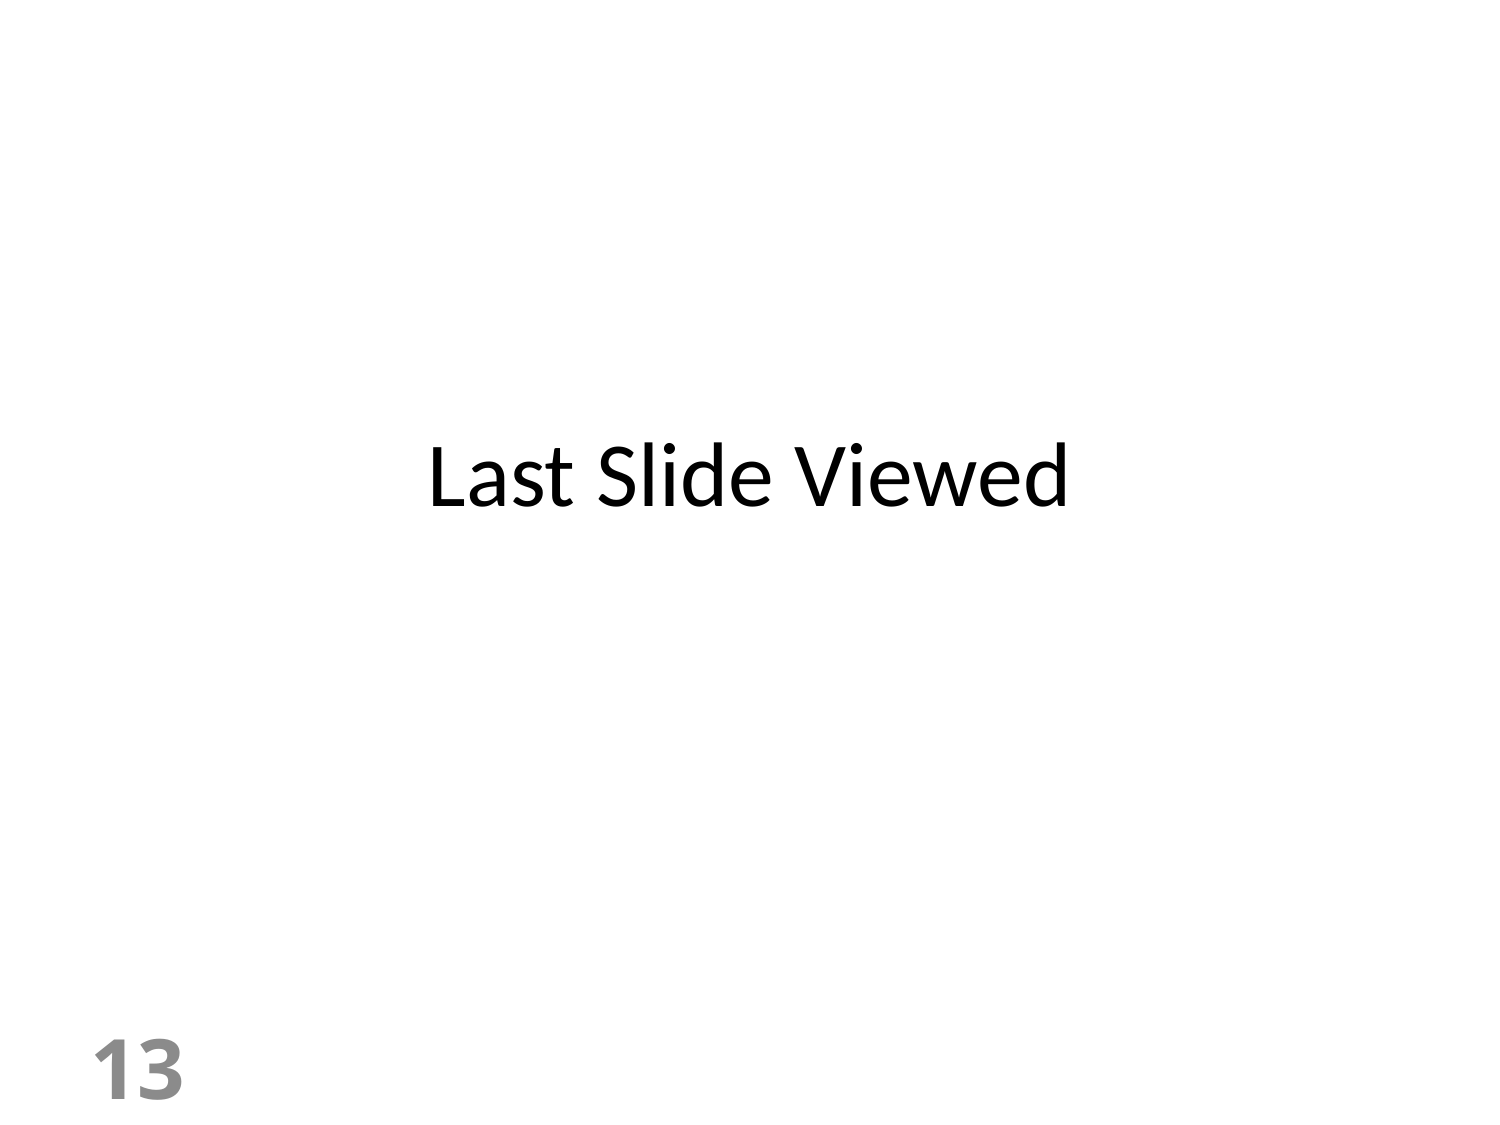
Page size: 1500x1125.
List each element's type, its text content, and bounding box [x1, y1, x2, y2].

slide_number 13 [75, 1042, 425, 1103]
title Last Slide Viewed [112, 349, 1388, 591]
